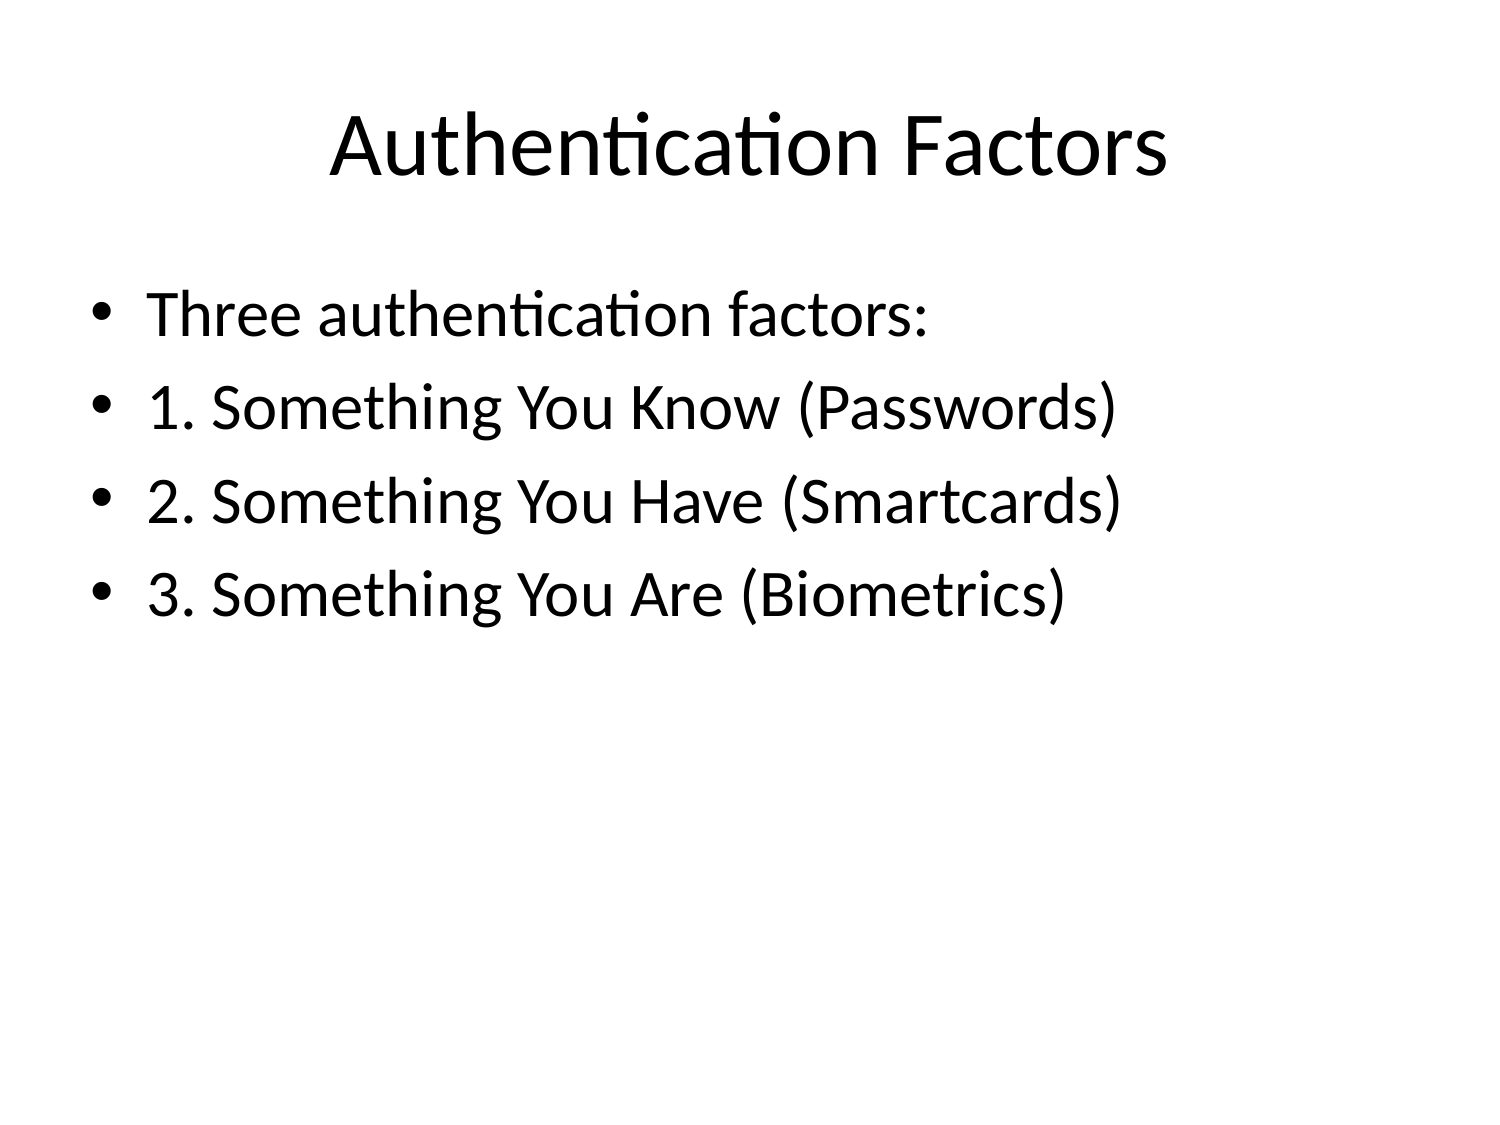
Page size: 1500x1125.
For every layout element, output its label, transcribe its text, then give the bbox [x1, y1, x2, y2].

list Three authentication factors: 1. Something You Know (Passwords) 2. Something You Have (Smartcards) 3. Something You Are (Biometrics) [75, 262, 1425, 1005]
title Authentication Factors [75, 45, 1425, 233]
